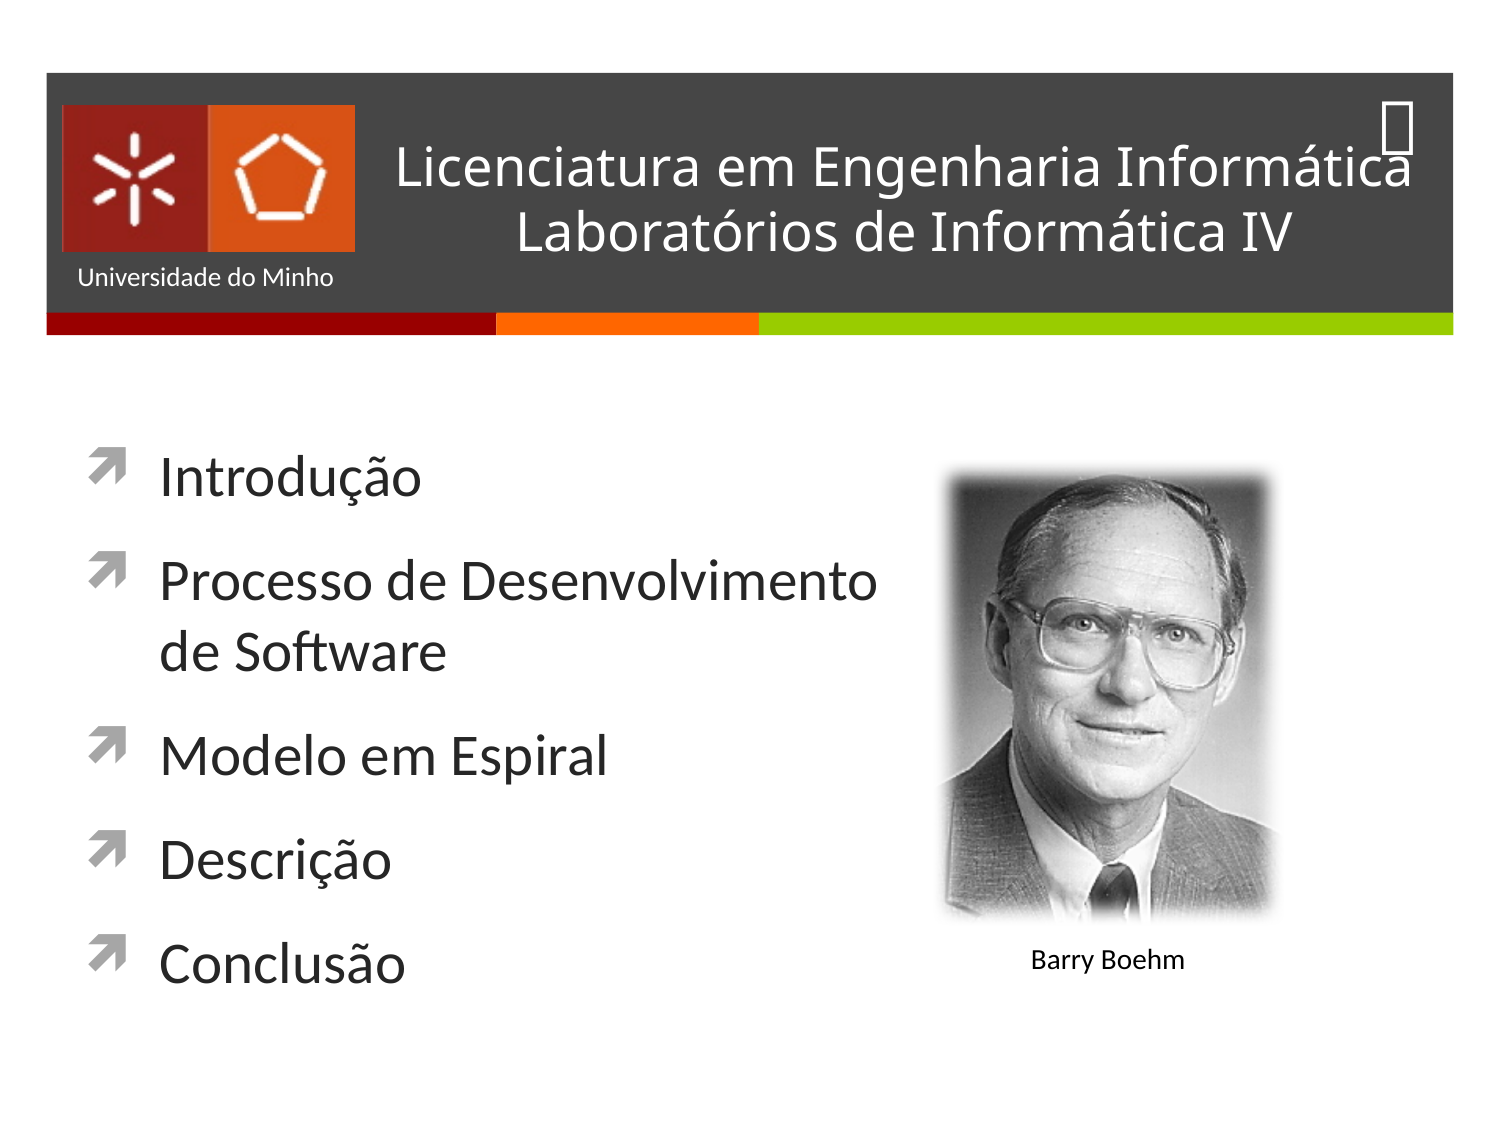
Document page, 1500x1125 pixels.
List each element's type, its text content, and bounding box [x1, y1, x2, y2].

subtitle Universidade do Minho [62, 261, 355, 331]
title [69, 73, 1351, 253]
text_box Licenciatura em Engenharia Informática Laboratórios de Informática IV [378, 124, 1431, 271]
picture [931, 457, 1285, 928]
text_box Introdução Processo de Desenvolvimento de Software Modelo em Espiral Descrição Conclusão [69, 429, 911, 1014]
text_box Barry Boehm [955, 943, 1262, 983]
picture [61, 104, 355, 252]
